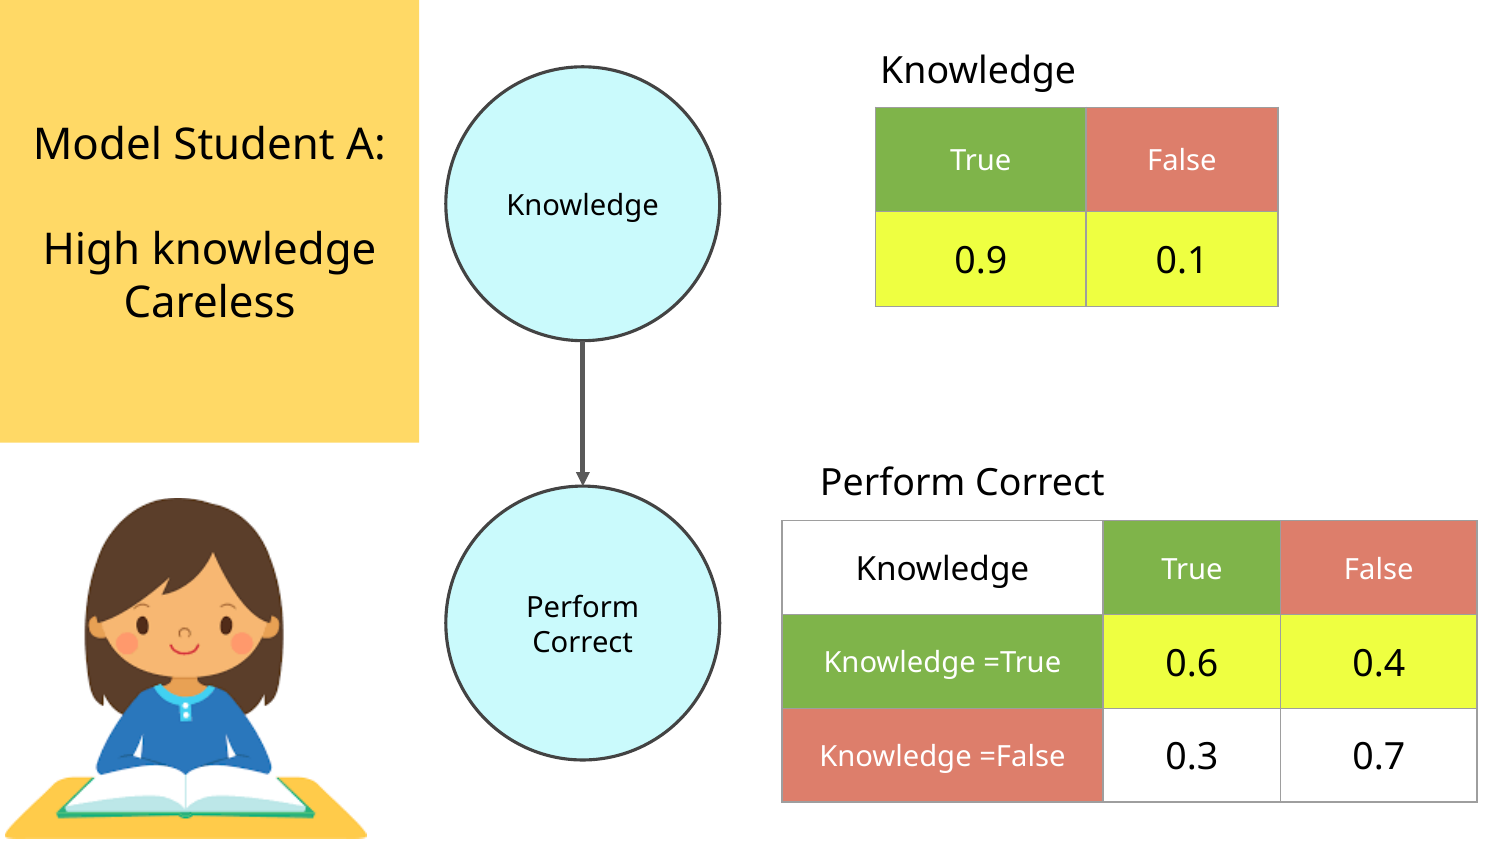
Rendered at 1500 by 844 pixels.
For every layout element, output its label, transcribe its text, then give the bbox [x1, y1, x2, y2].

text_box Perform Correct [804, 442, 1225, 502]
table_cell 0.1 [1087, 212, 1277, 306]
table_cell 0.4 [1281, 615, 1476, 708]
table_header False [1087, 108, 1277, 211]
table_header Knowledge [783, 521, 1102, 614]
table_cell 0.7 [1281, 709, 1476, 801]
picture [5, 497, 367, 840]
table_header True [876, 108, 1085, 211]
table_cell 0.3 [1104, 709, 1280, 801]
table_header True [1104, 521, 1280, 614]
table_cell Knowledge =True [783, 615, 1102, 708]
text_box Perform Correct [445, 486, 720, 760]
table_cell 0.6 [1104, 615, 1280, 708]
table_header False [1281, 521, 1476, 614]
table_cell Knowledge =False [783, 709, 1102, 801]
text_box Knowledge [865, 31, 1188, 90]
text_box Model Student A: High knowledge Careless [0, 0, 420, 443]
text_box Knowledge [445, 66, 720, 341]
table_cell 0.9 [876, 212, 1085, 306]
